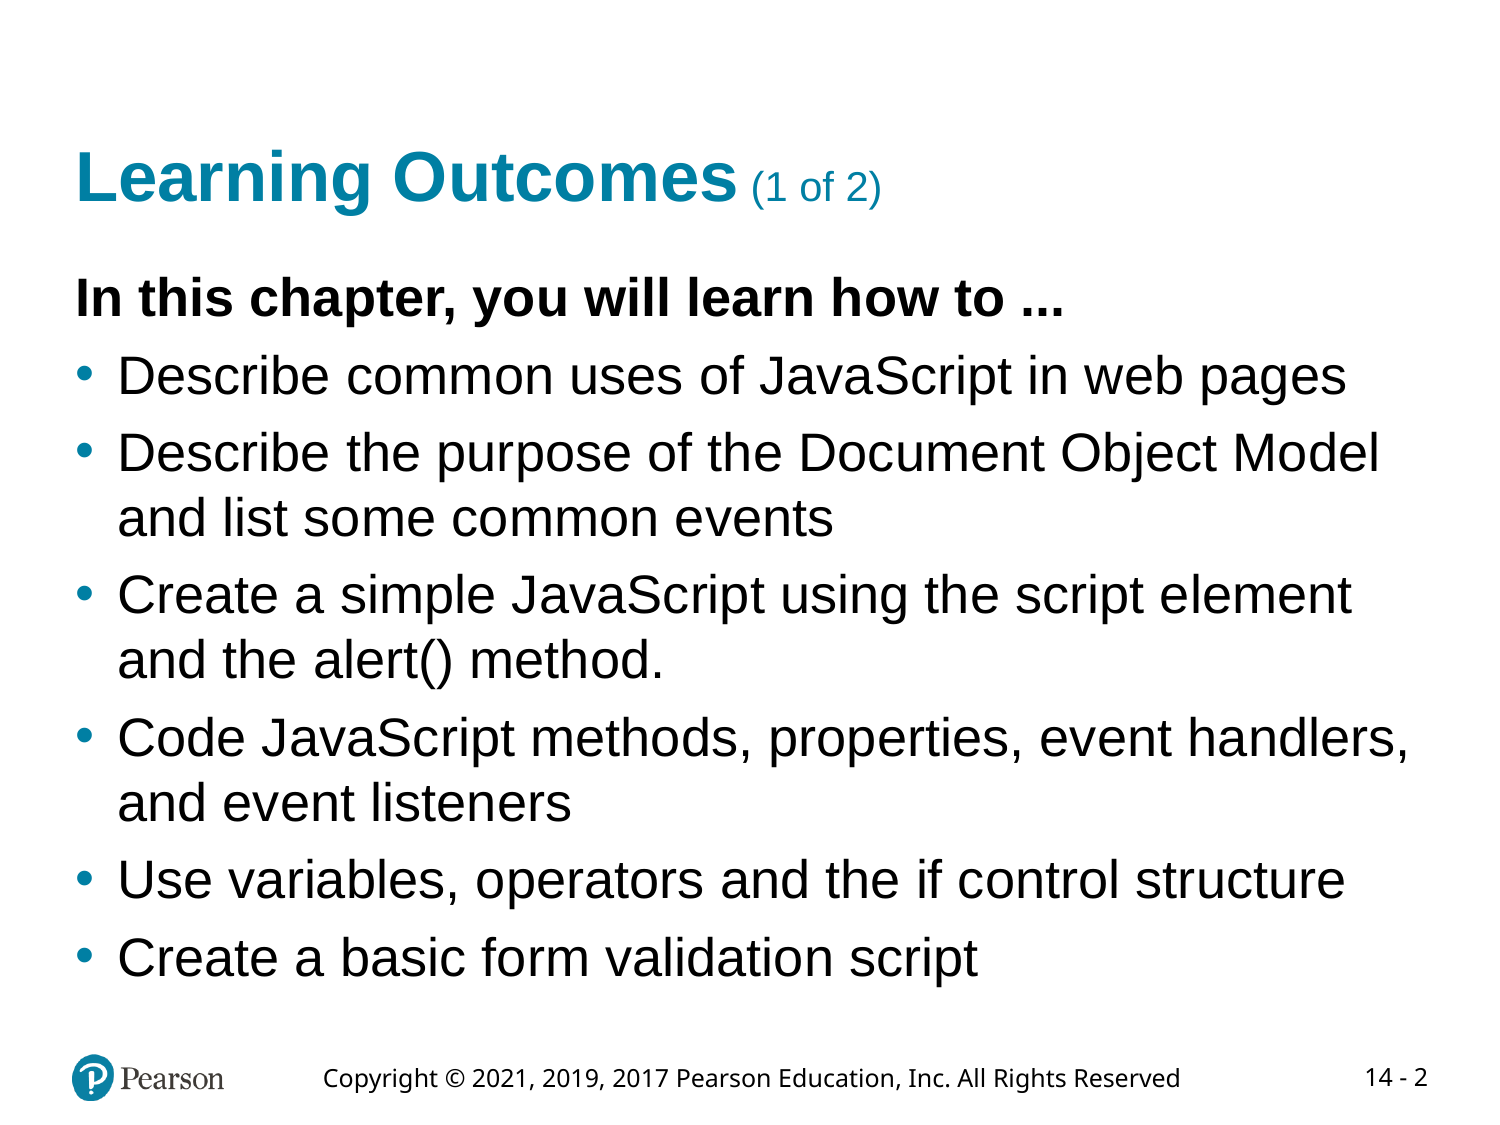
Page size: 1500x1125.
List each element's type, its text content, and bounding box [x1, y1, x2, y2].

picture [99, 1054, 224, 1101]
title Learning Outcomes (1 of 2) [75, 35, 1425, 216]
picture [72, 1087, 83, 1101]
picture [81, 1064, 107, 1089]
list In this chapter, you will learn how to ... Describe common uses of JavaScript in web pages Describe the purpose of the Document Object Model and list some common events Create a simple JavaScript using the script element and the alert() method. Code JavaScript methods, properties, event handlers, and event listeners Use variables, operators and the if control structure Create a basic form validation script [75, 262, 1425, 1013]
picture [72, 1054, 89, 1072]
